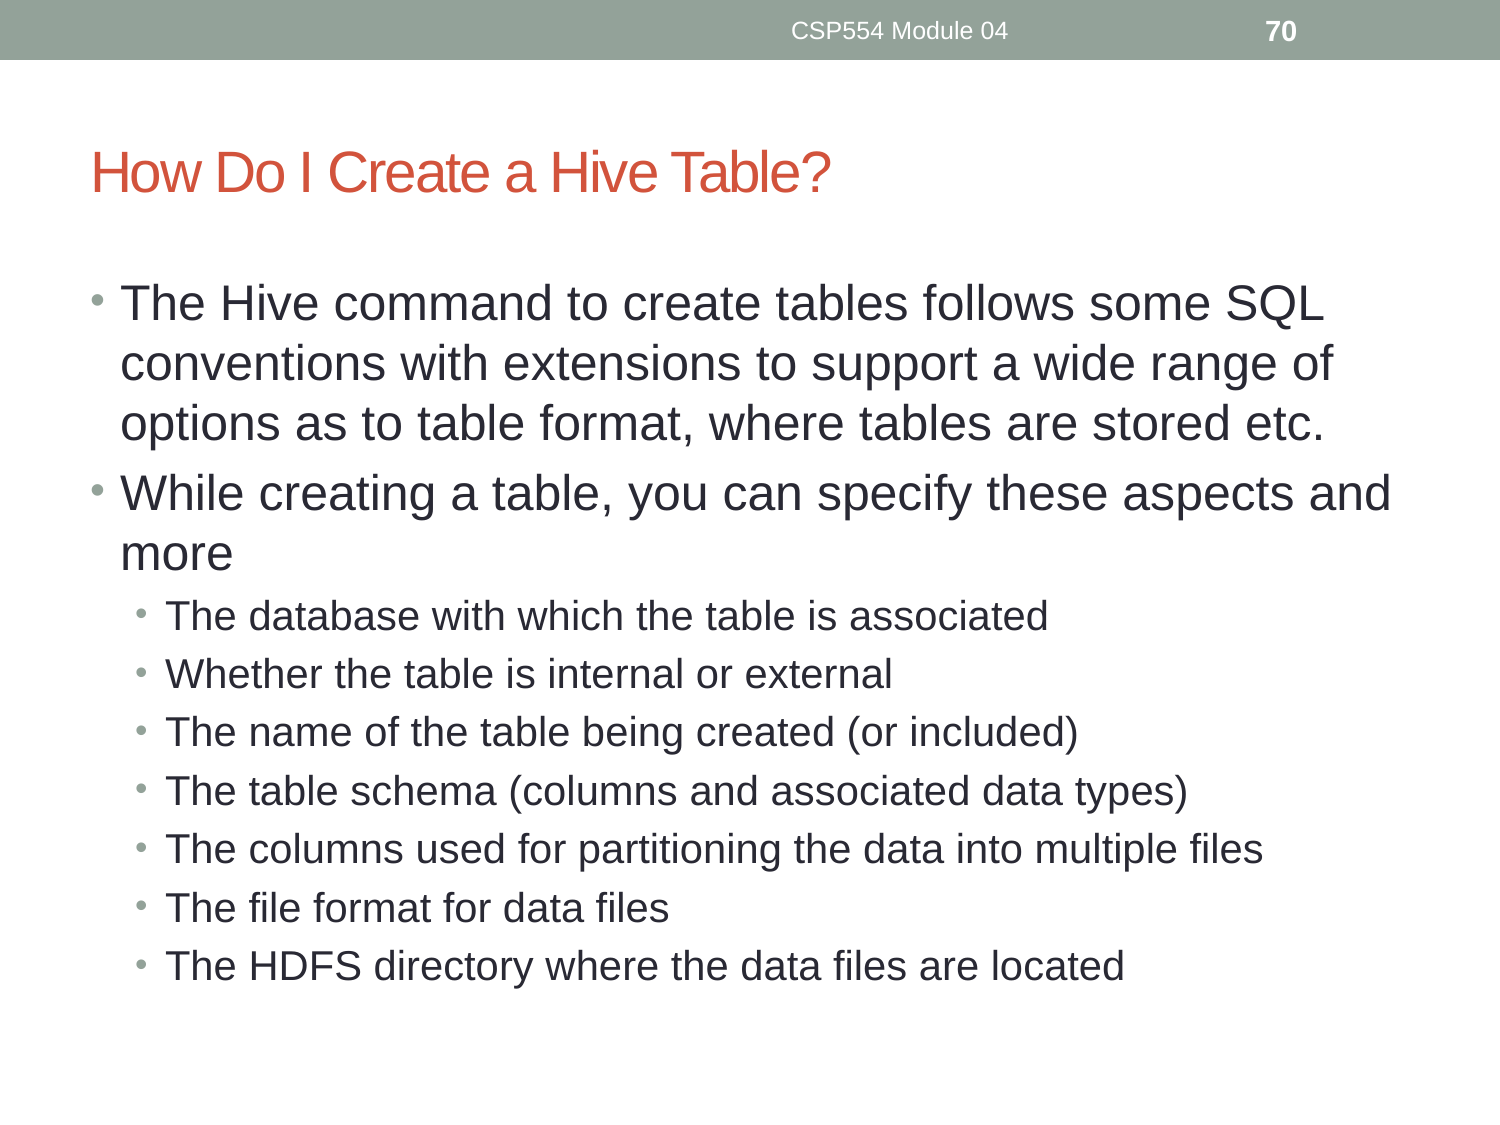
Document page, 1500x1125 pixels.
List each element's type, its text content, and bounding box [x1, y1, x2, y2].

slide_number 70 [1250, 3, 1425, 57]
title How Do I Create a Hive Table? [75, 87, 1425, 250]
footer CSP554 Module 04 [562, 3, 1238, 57]
list The Hive command to create tables follows some SQL conventions with extensions to support a wide range of options as to table format, where tables are stored etc. While creating a table, you can specify these aspects and more The database with which the table is associated Whether the table is internal or external The name of the table being created (or included) The table schema (columns and associated data types) The columns used for partitioning the data into multiple files The file format for data files The HDFS directory where the data files are located [75, 262, 1425, 1063]
